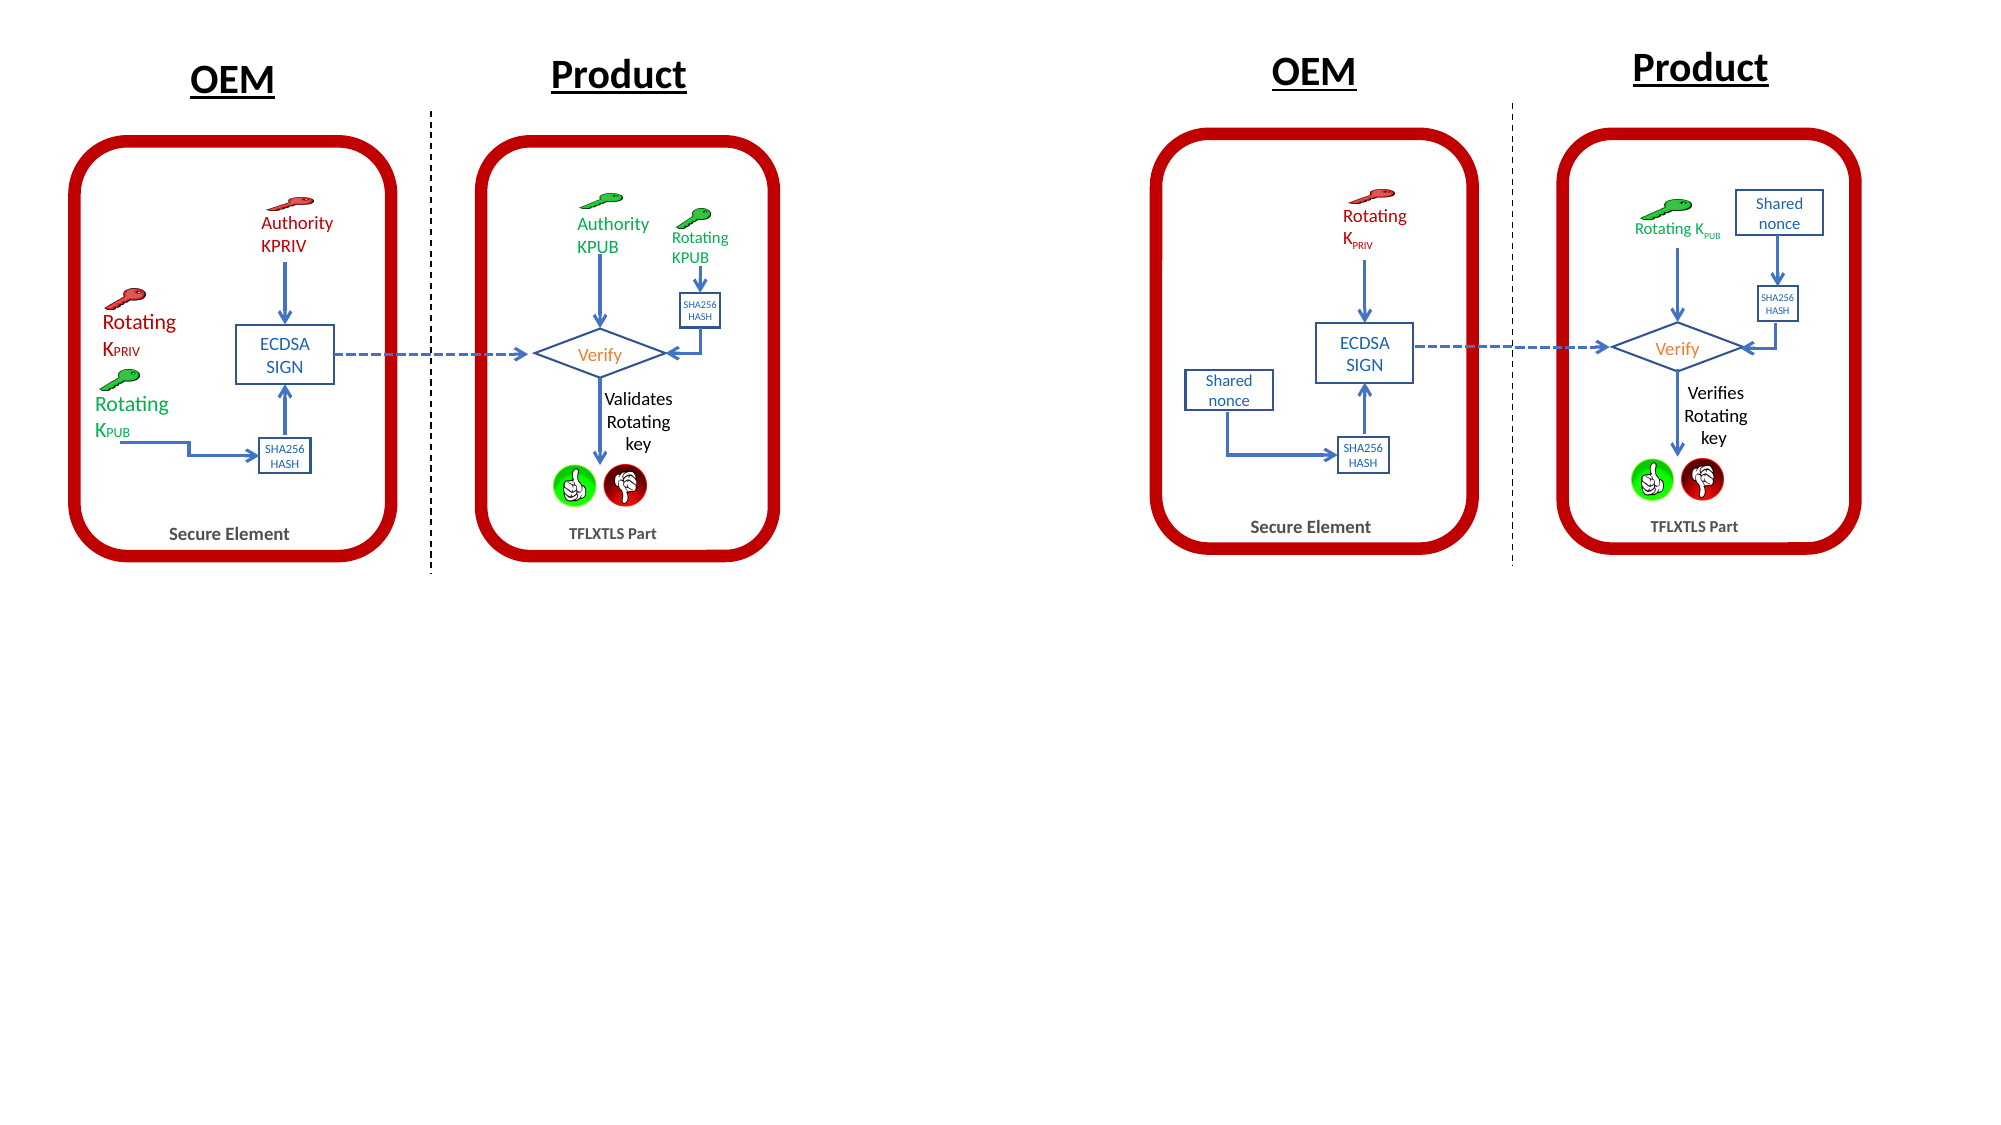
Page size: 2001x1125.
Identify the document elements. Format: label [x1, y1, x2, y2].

text_box [74, 39, 774, 574]
text_box [1156, 31, 1856, 567]
